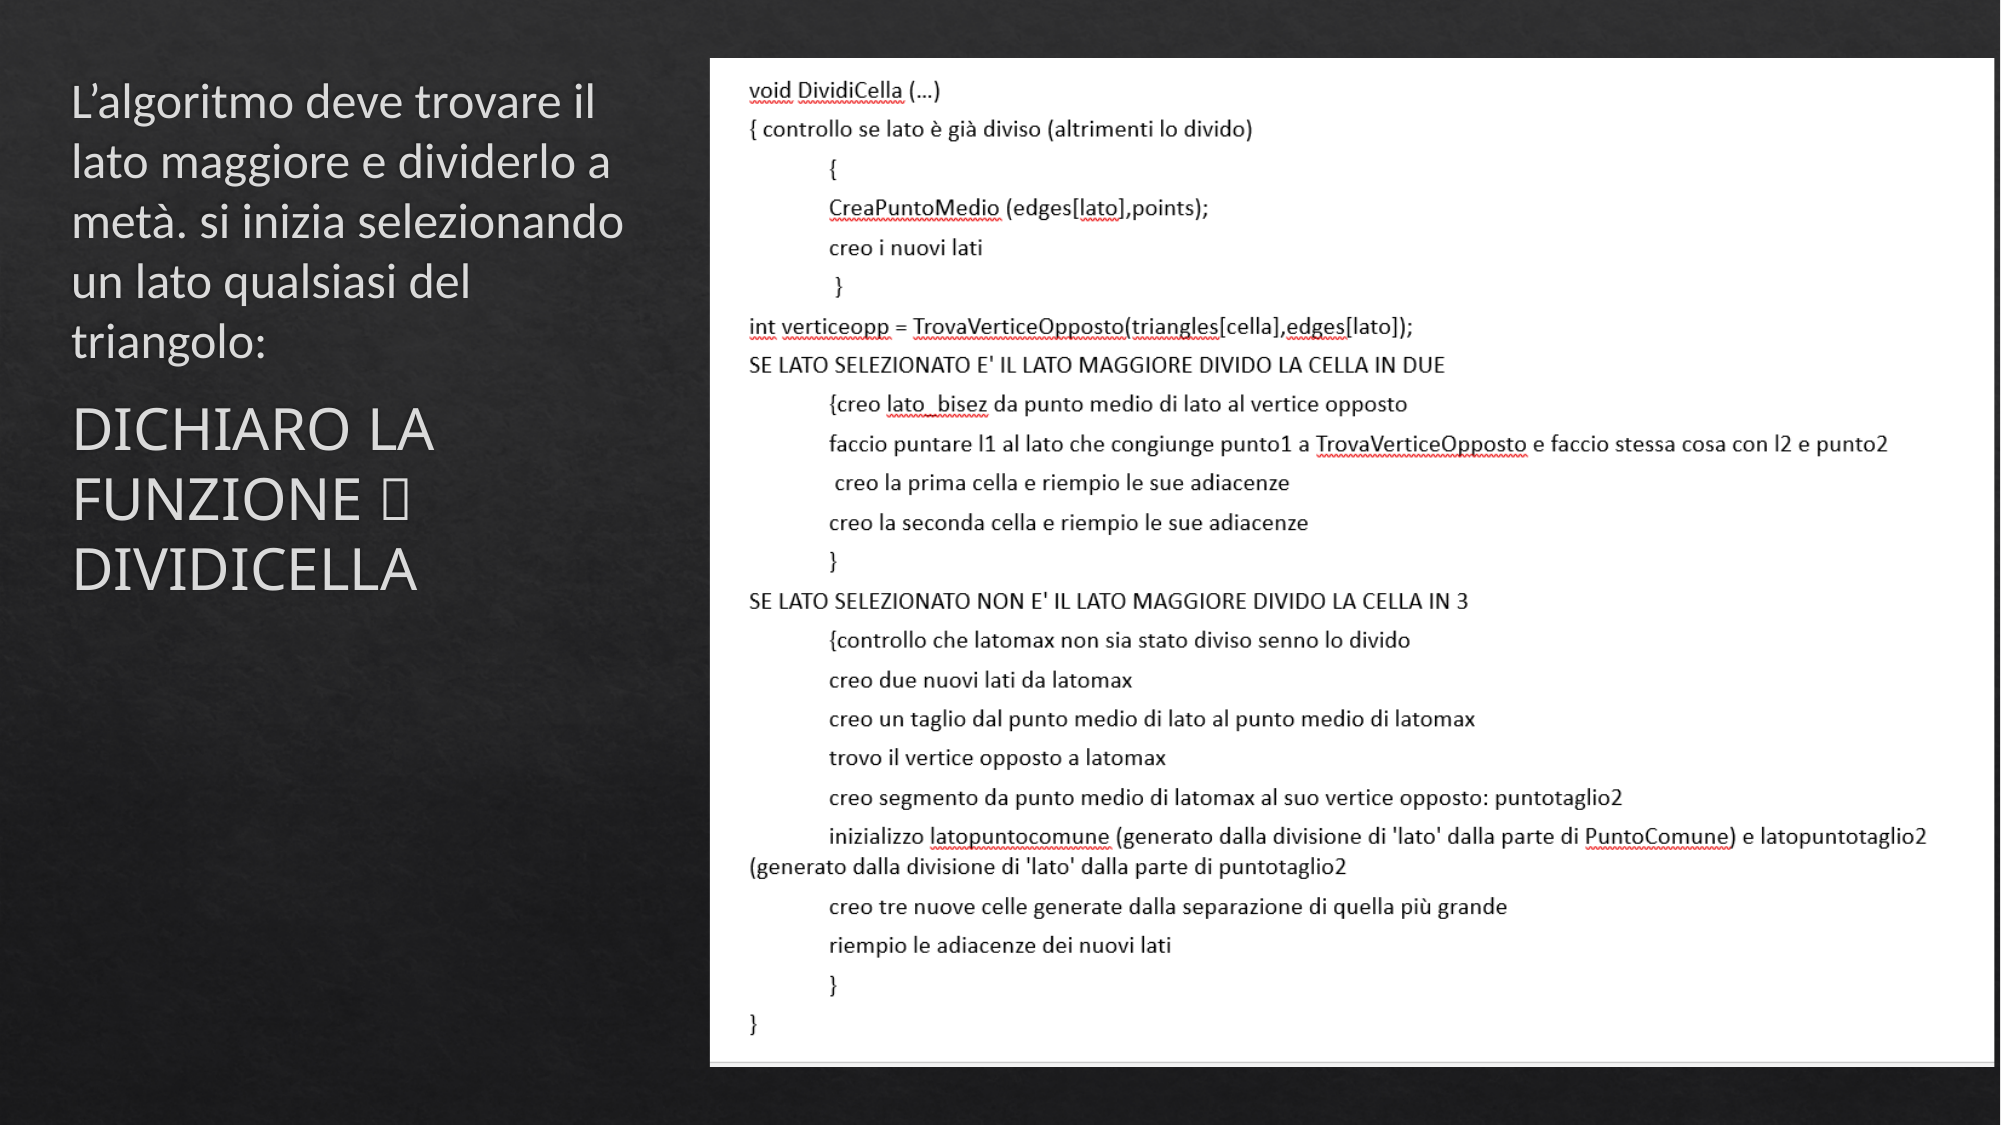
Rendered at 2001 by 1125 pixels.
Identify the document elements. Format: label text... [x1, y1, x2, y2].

picture [709, 58, 1995, 1067]
list L’algoritmo deve trovare il lato maggiore e dividerlo a metà. si inizia selezionando un lato qualsiasi del triangolo: DICHIARO LA FUNZIONE  DIVIDICELLA [50, 60, 687, 650]
